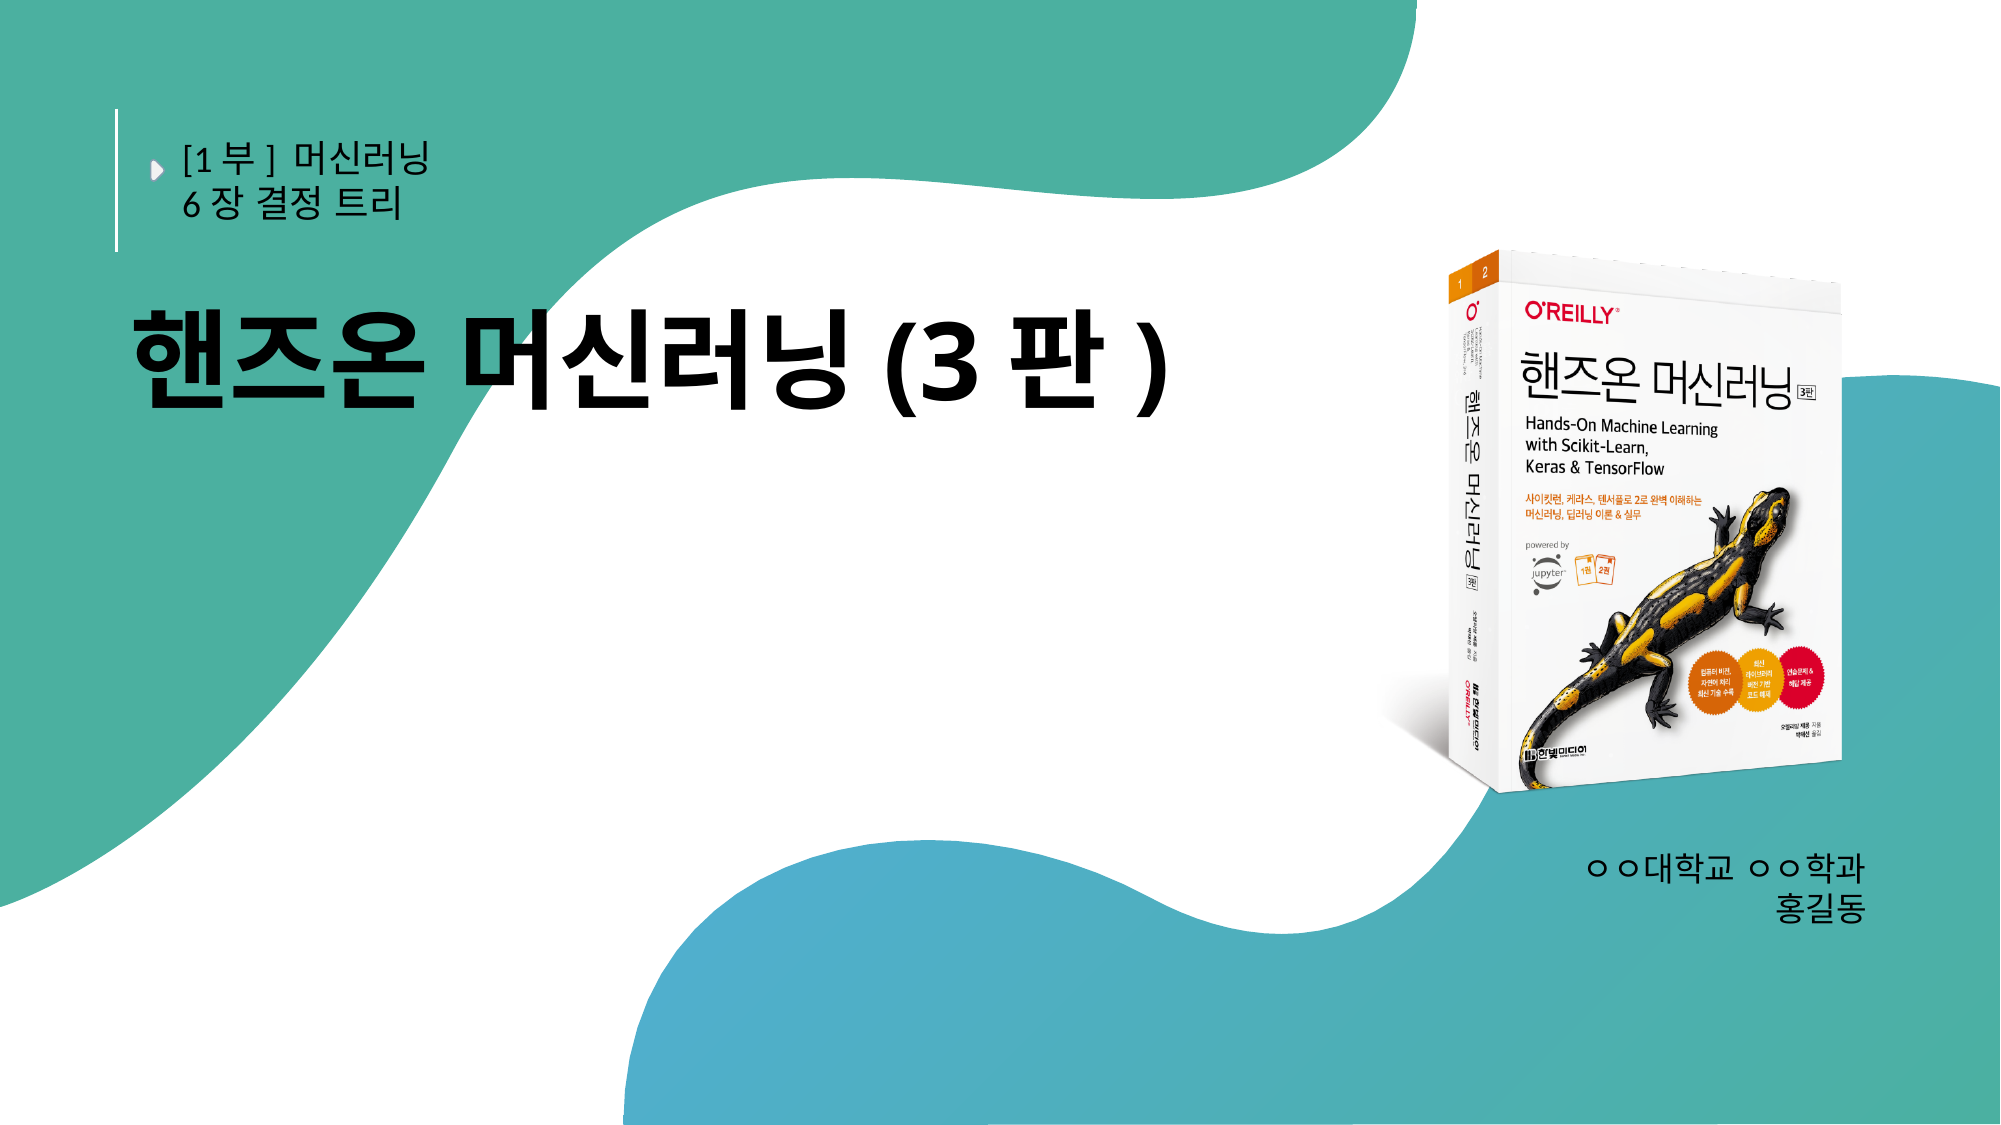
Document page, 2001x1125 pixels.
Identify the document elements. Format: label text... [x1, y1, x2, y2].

text_box [1부] 머신러닝 6장 결정 트리 [167, 128, 1614, 233]
picture [1346, 192, 1902, 845]
title 핸즈온 머신러닝(3판) [115, 292, 1346, 882]
text_box [150, 159, 165, 182]
subtitle ㅇㅇ대학교 ㅇㅇ학과 홍길동 [1345, 832, 1882, 1009]
